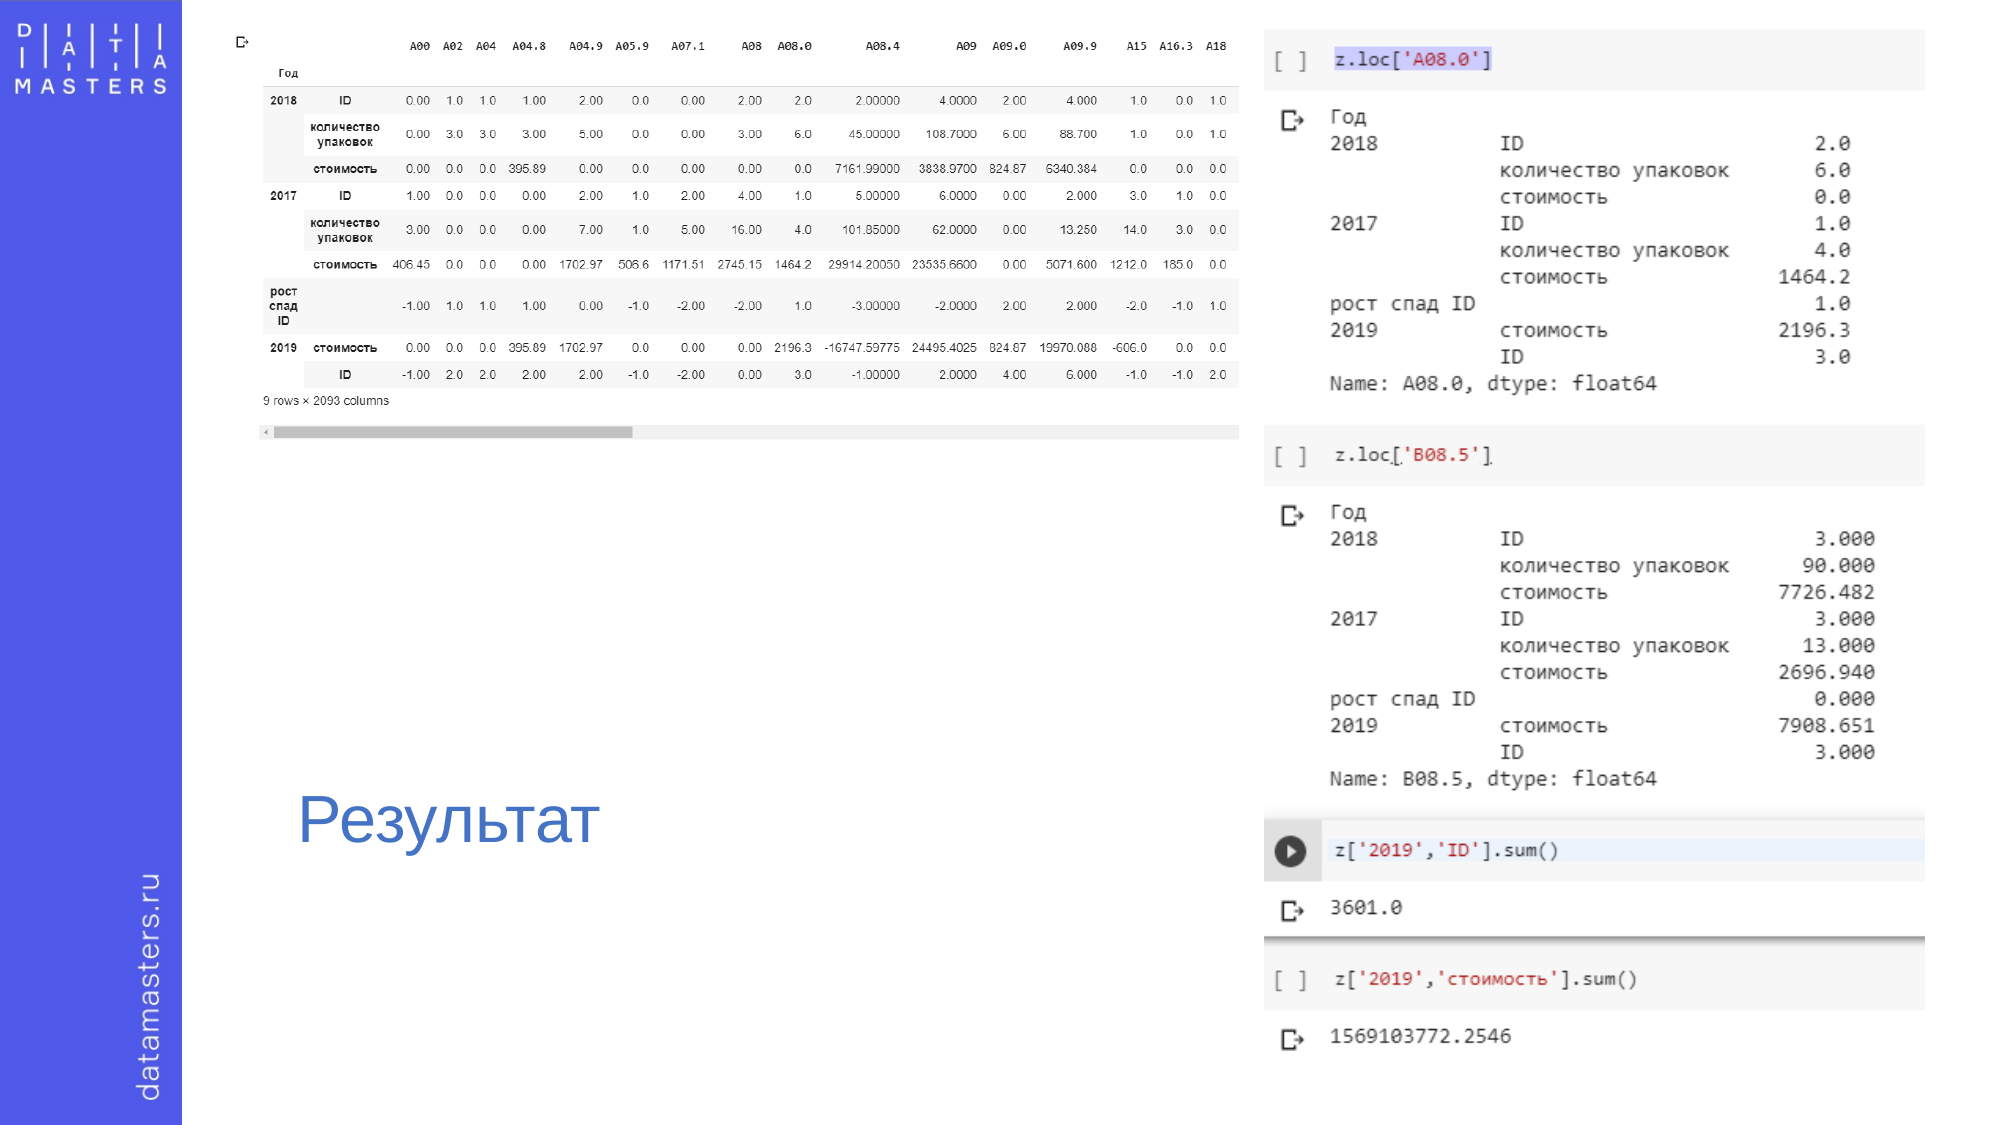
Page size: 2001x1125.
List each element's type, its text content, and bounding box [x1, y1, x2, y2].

text_box Результат [283, 768, 1264, 864]
picture [226, 25, 1239, 440]
picture [0, 0, 182, 1125]
picture [1264, 25, 1925, 1062]
